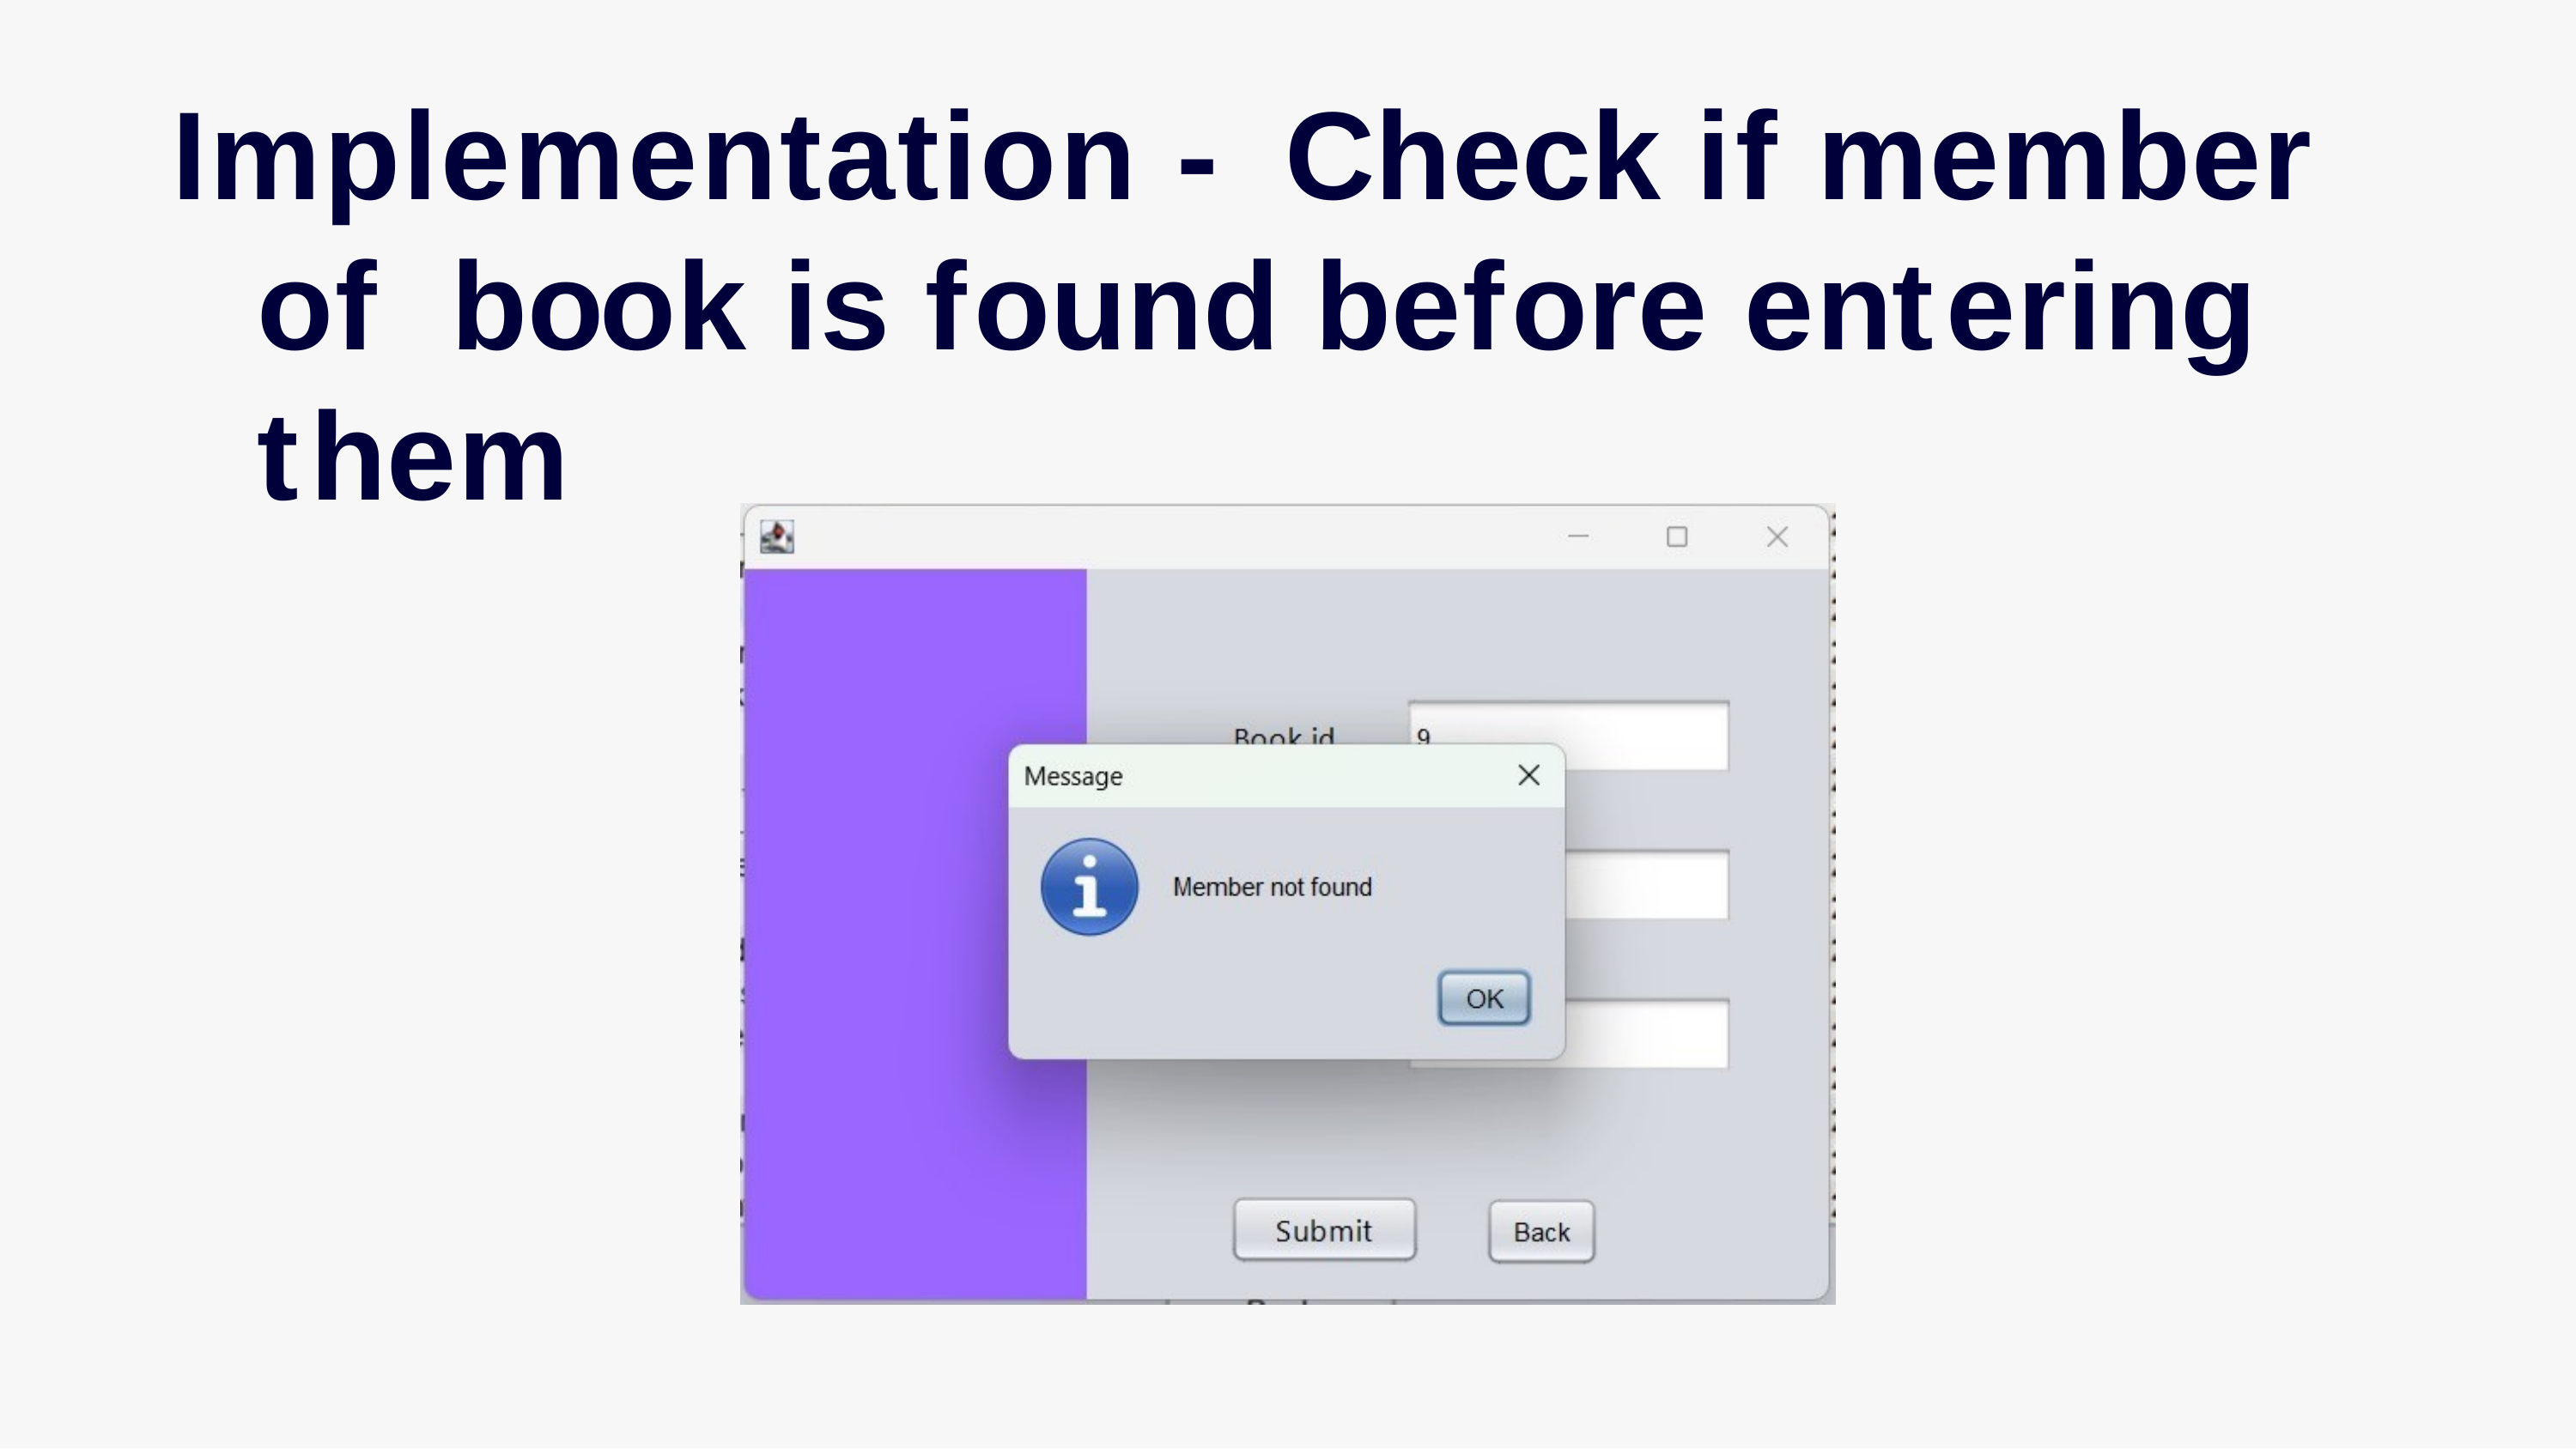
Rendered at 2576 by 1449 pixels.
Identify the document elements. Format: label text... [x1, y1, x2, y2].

title Implementation - Check if member of book is found before entering them [170, 72, 2448, 525]
picture [740, 503, 1836, 1305]
